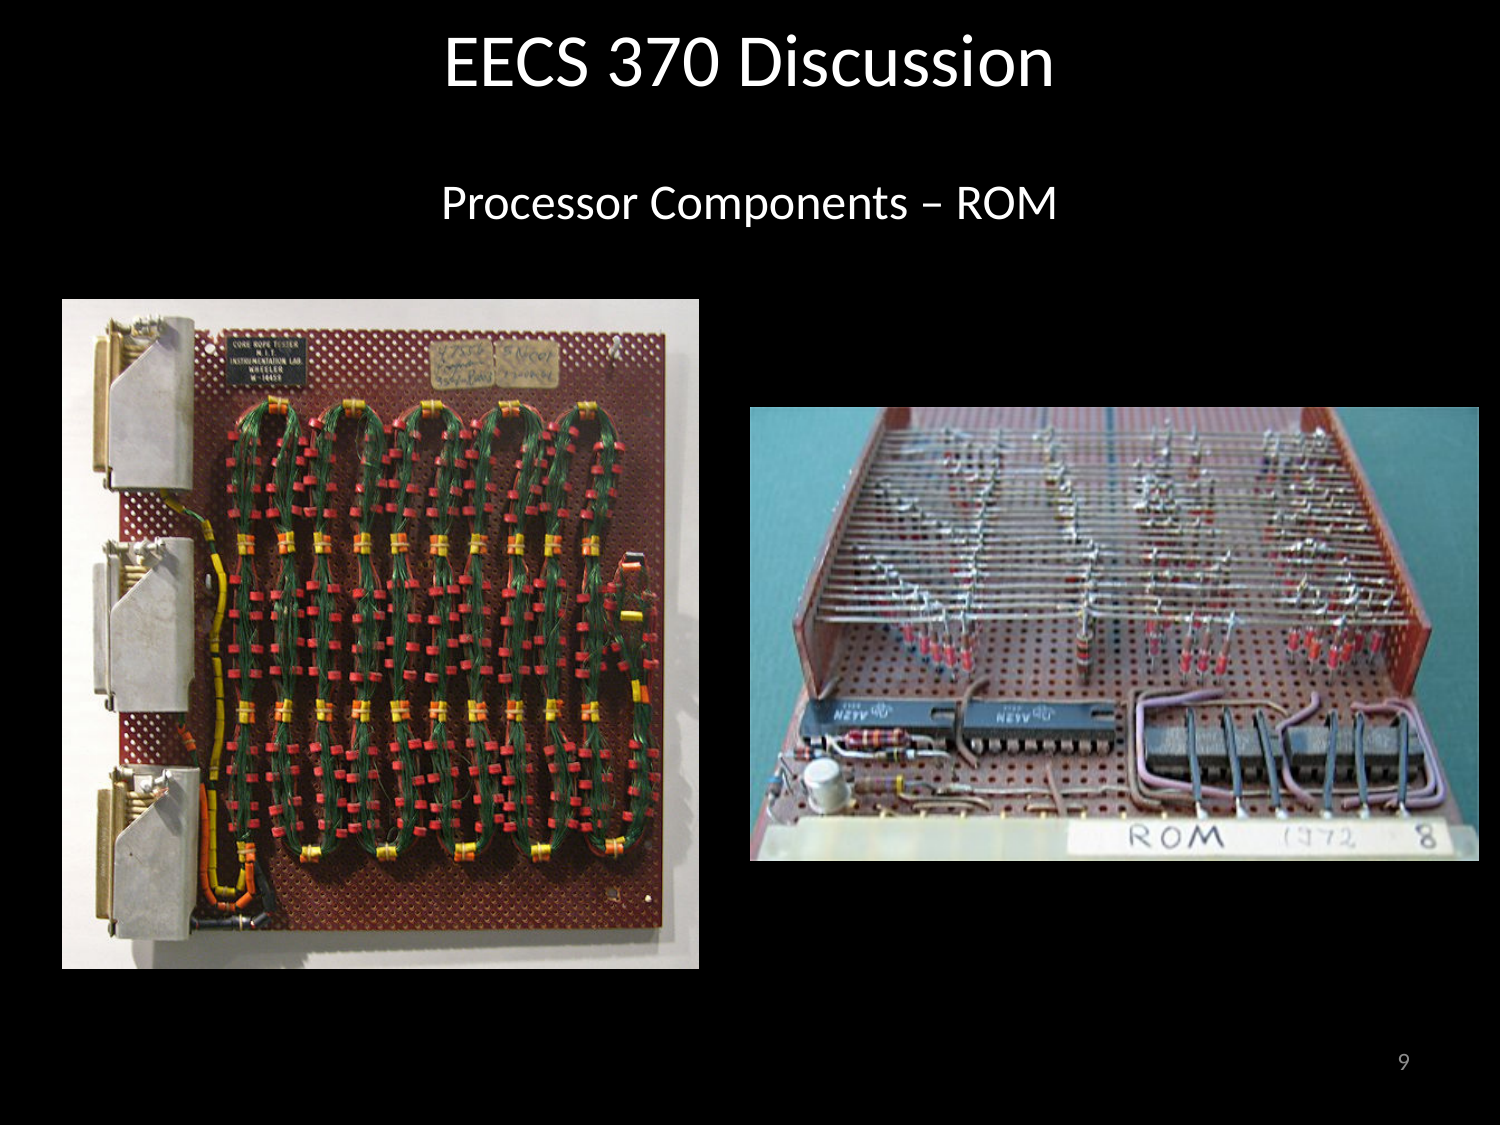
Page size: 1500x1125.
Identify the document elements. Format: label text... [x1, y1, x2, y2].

picture [749, 407, 1479, 862]
slide_number 9 [1074, 1030, 1425, 1091]
title EECS 370 Discussion [75, 0, 1425, 150]
picture [62, 299, 700, 969]
list Processor Components – ROM [75, 162, 1425, 1050]
